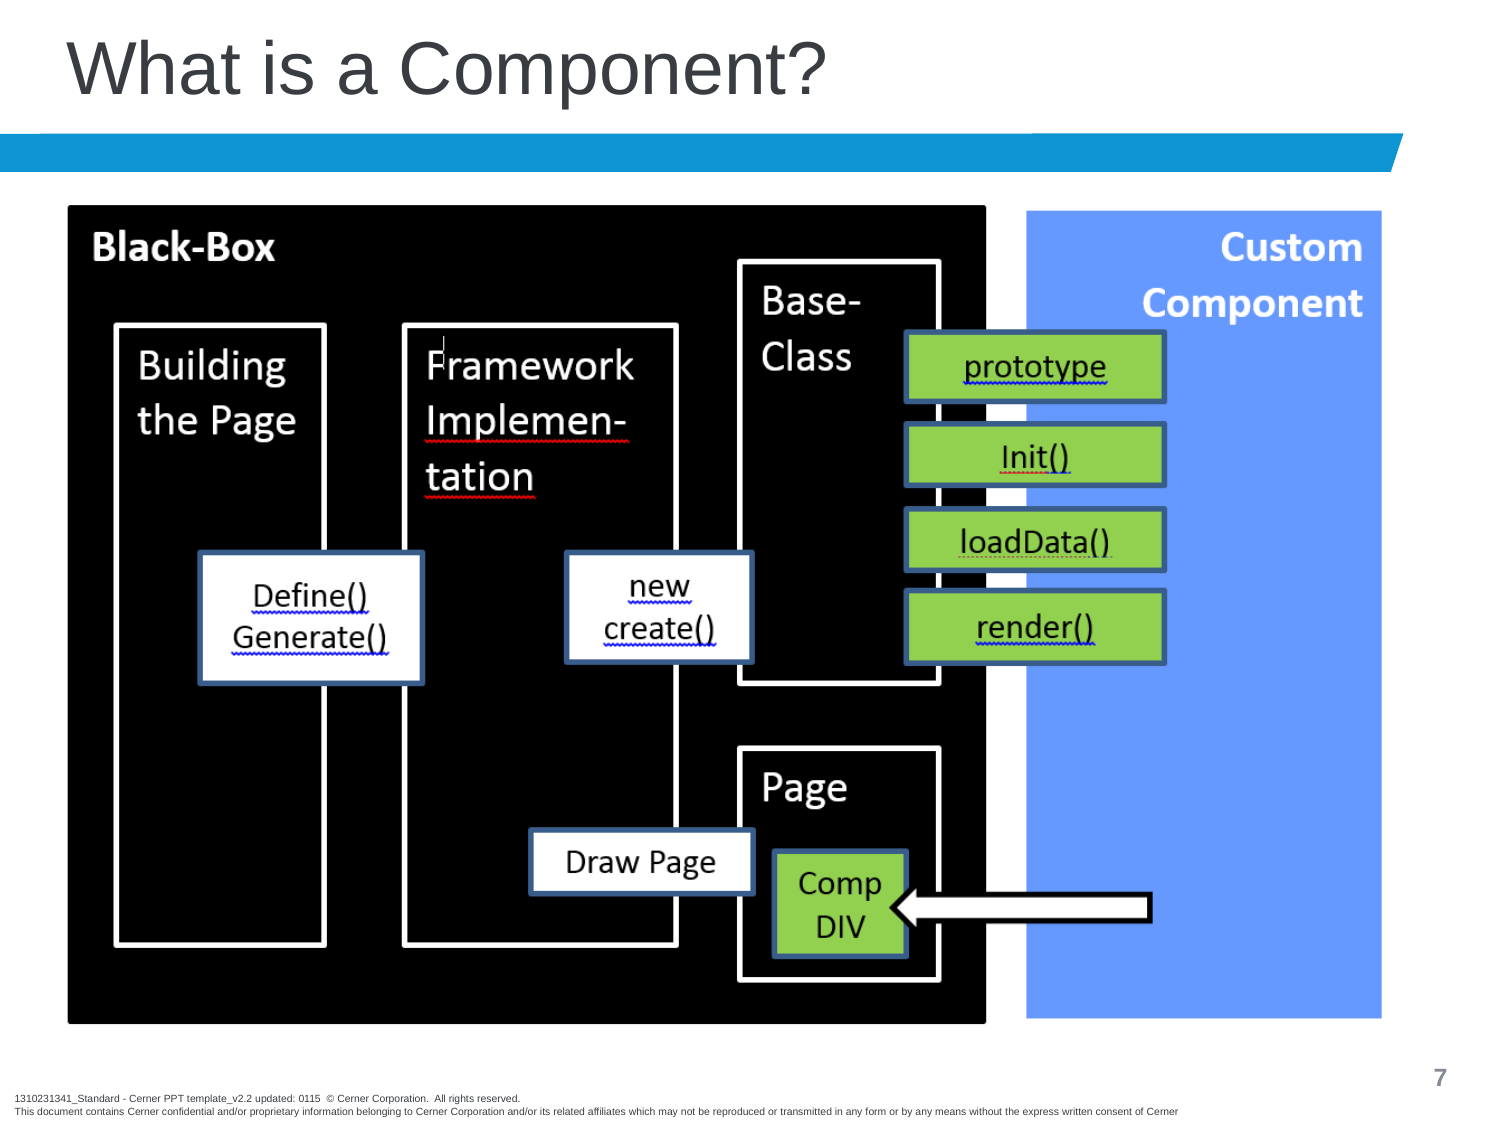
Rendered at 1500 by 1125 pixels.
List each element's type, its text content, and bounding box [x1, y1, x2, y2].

picture [50, 185, 1403, 1042]
title What is a Component? [51, 0, 1403, 142]
